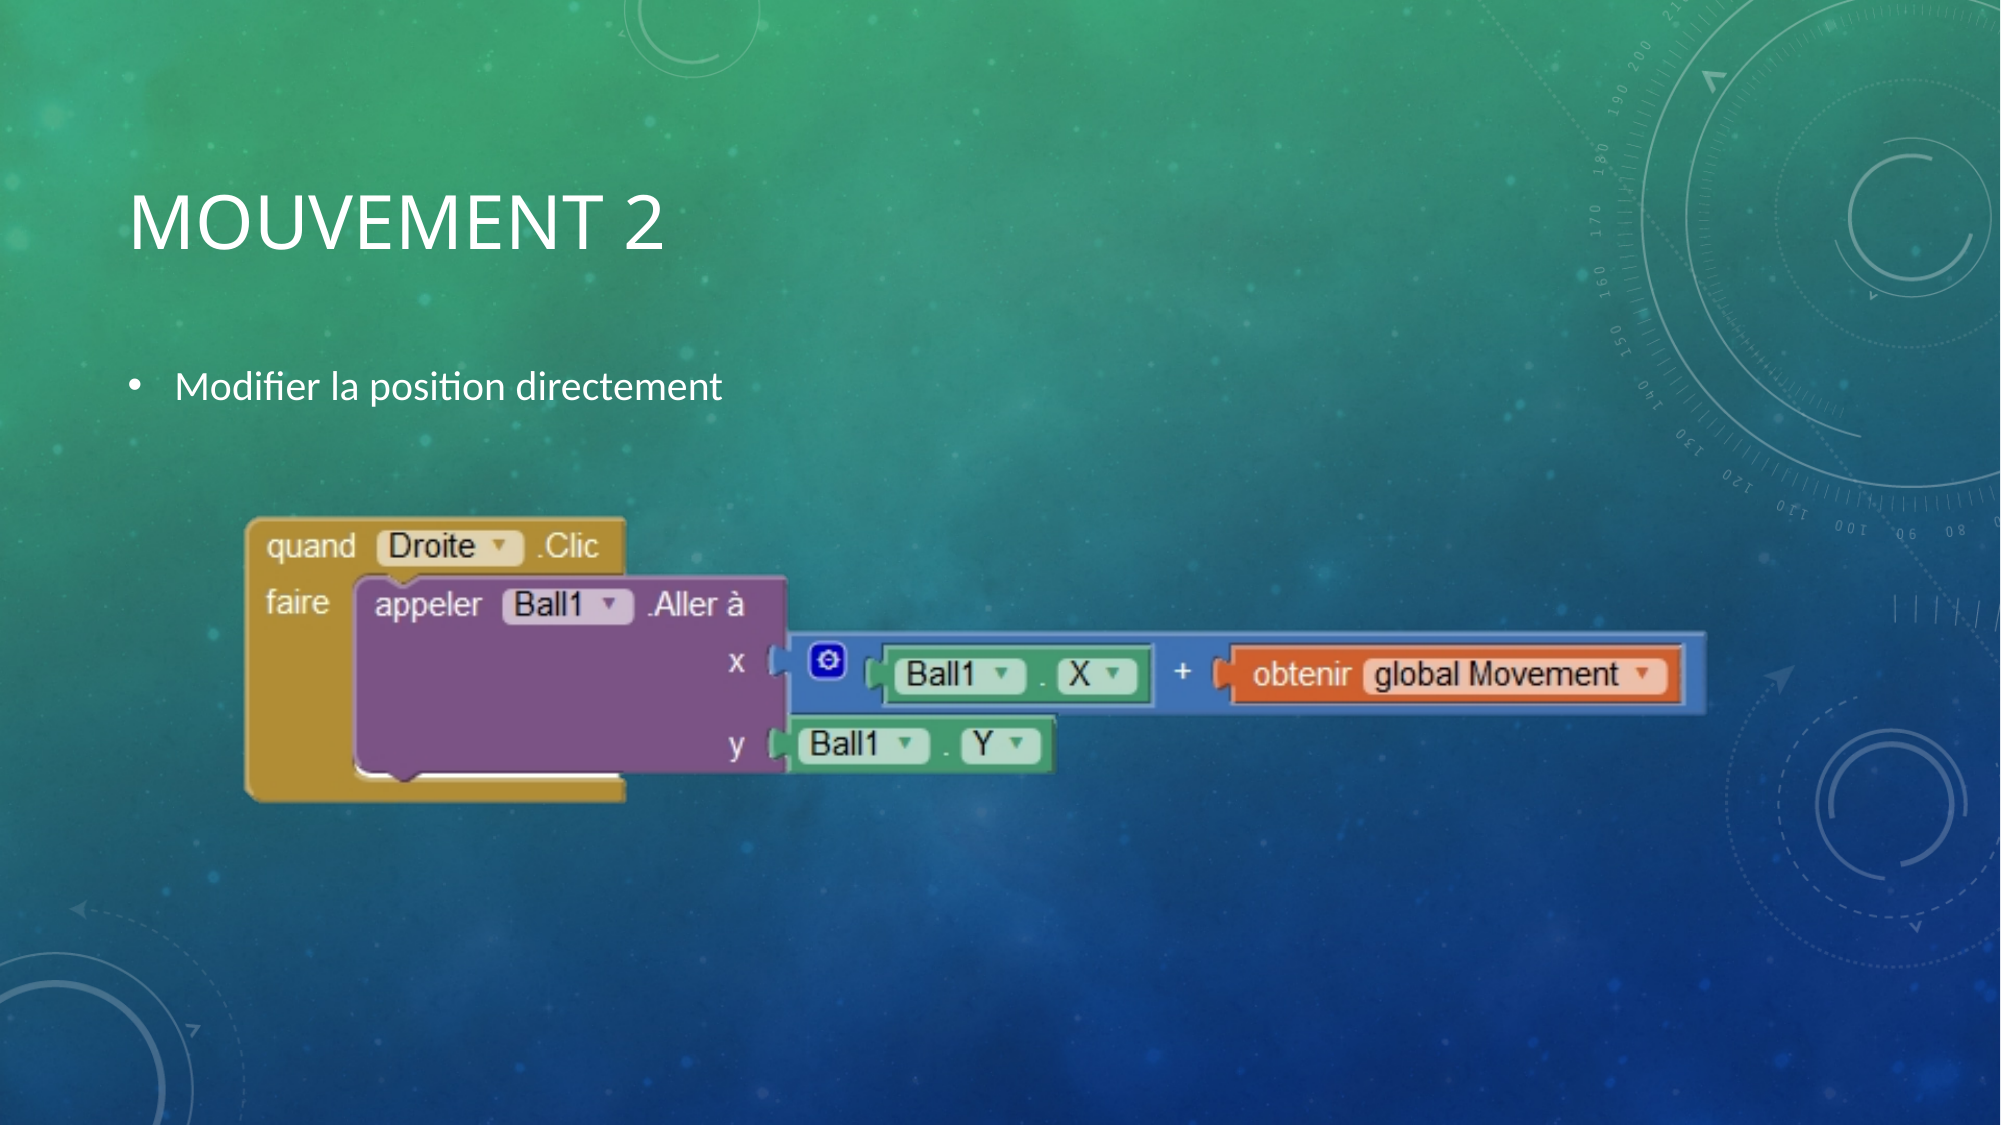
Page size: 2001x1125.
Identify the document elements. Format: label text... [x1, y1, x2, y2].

title Mouvement 2 [112, 99, 1775, 339]
picture [0, 0, 2001, 1125]
list Modifier la position directement [112, 351, 1775, 950]
